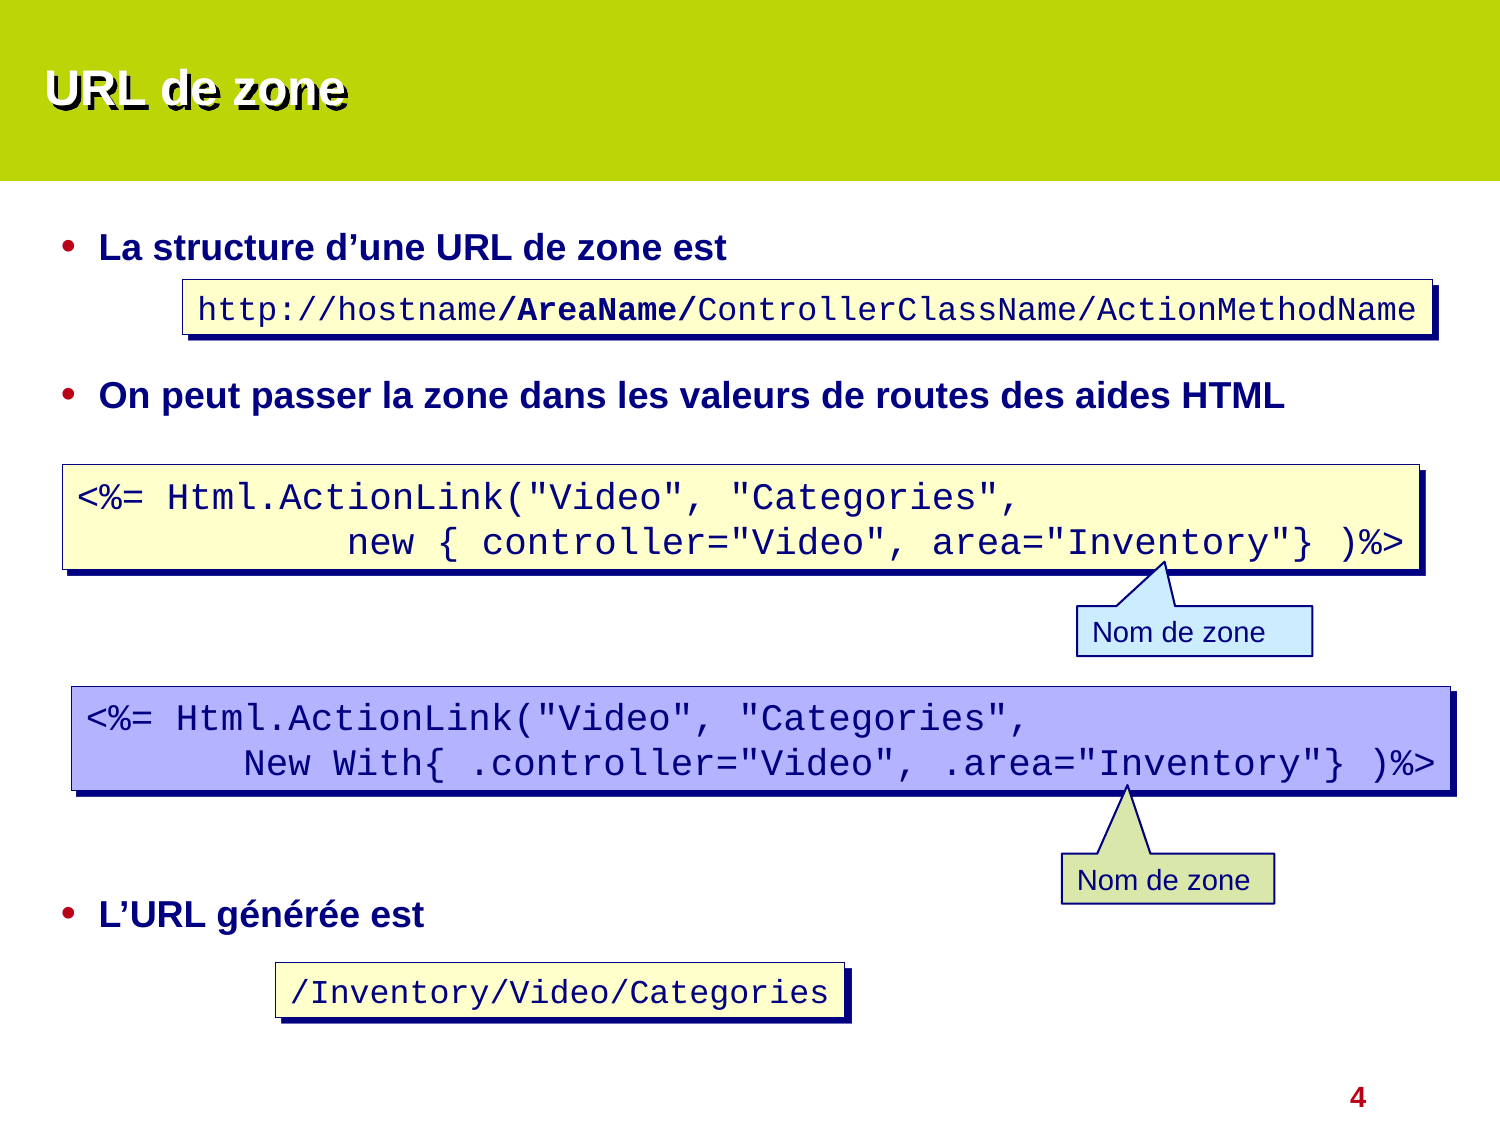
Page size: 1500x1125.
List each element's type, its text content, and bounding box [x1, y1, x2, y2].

list La structure d’une URL de zone est On peut passer la zone dans les valeurs de routes des aides HTML L’URL générée est [45, 215, 1457, 951]
text_box /Inventory/Video/Categories [275, 962, 845, 1018]
text_box http://hostname/AreaName/ControllerClassName/ActionMethodName [182, 279, 1433, 335]
text_box Nom de zone [1077, 561, 1313, 657]
title URL de zone [29, 26, 1308, 146]
text_box <%= Html.ActionLink("Video", "Categories", new { controller="Video", area="Inventory"} )%> [62, 464, 1420, 570]
text_box <%= Html.ActionLink("Video", "Categories", New With{ .controller="Video", .area="Inventory"} )%> [71, 686, 1451, 791]
text_box Nom de zone [1061, 785, 1275, 904]
